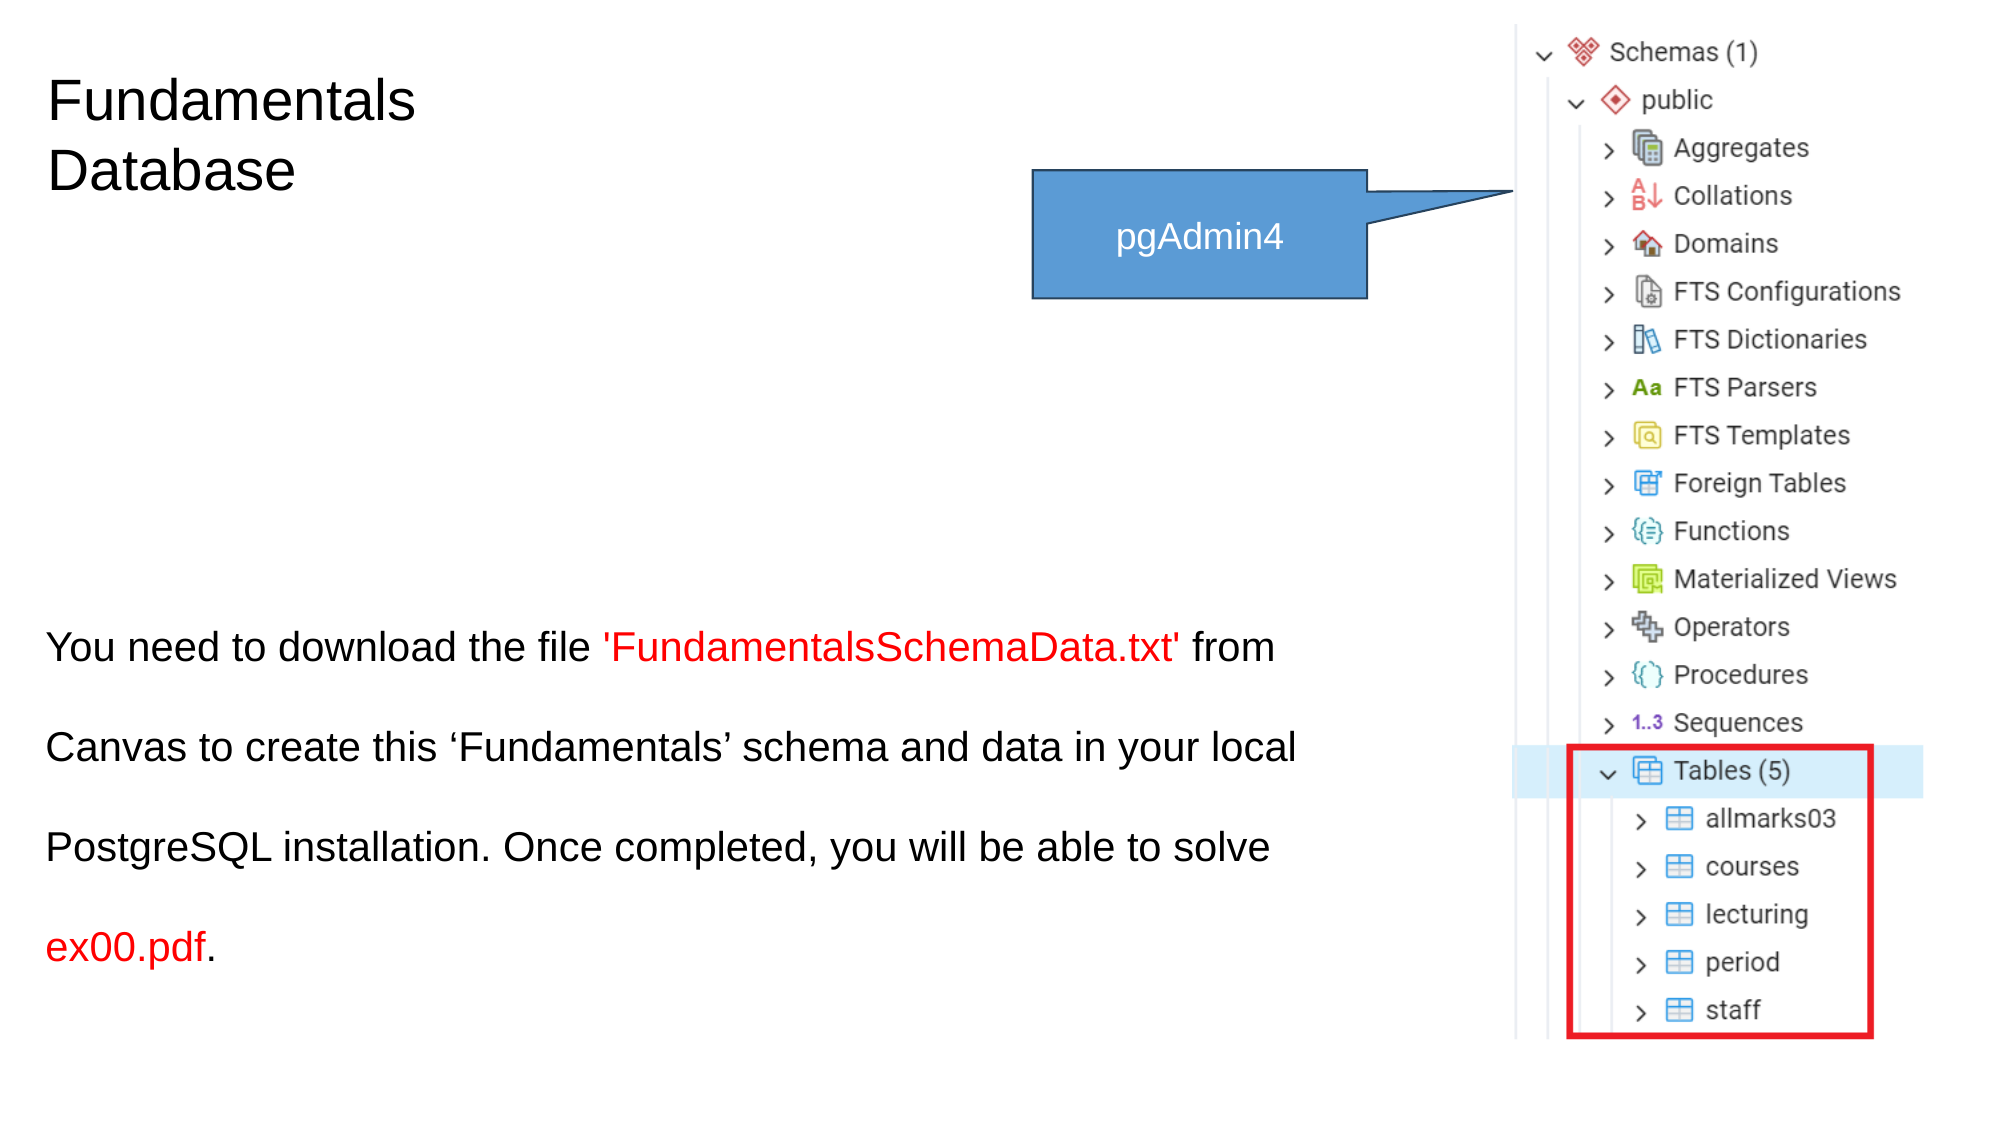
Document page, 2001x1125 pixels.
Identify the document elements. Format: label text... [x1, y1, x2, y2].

text_box You need to download the file 'FundamentalsSchemaData.txt' from Canvas to create this ‘Fundamentals’ schema and data in your local PostgreSQL installation. Once completed, you will be able to solve ex00.pdf. [30, 562, 1368, 978]
text_box pgAdmin4 [1031, 169, 1512, 300]
text_box Fundamentals Database [32, 55, 449, 210]
picture [1512, 24, 1942, 1046]
